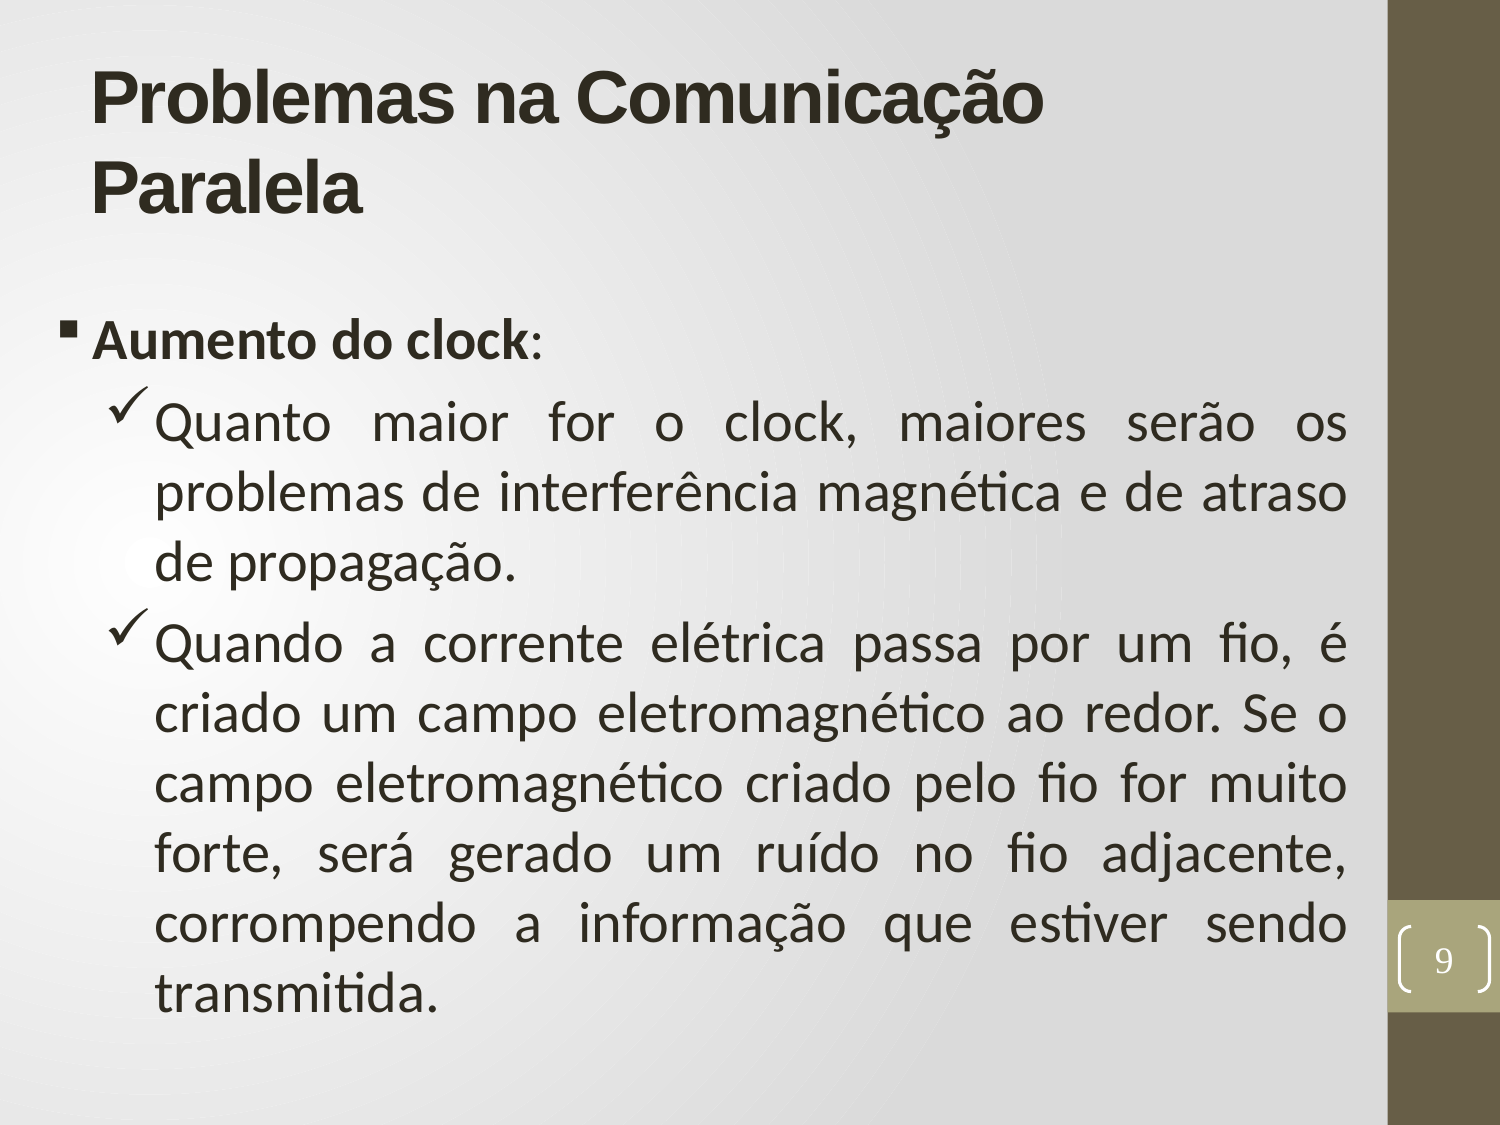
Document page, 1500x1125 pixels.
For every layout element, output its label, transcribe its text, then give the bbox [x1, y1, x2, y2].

list Aumento do clock: Quanto maior for o clock, maiores serão os problemas de interferência magnética e de atraso de propagação. Quando a corrente elétrica passa por um fio, é criado um campo eletromagnético ao redor. Se o campo eletromagnético criado pelo fio for muito forte, será gerado um ruído no fio adjacente, corrompendo a informação que estiver sendo transmitida. [21, 293, 1365, 1059]
title Problemas na Comunicação Paralela [75, 45, 1325, 233]
slide_number 9 [1397, 924, 1492, 994]
